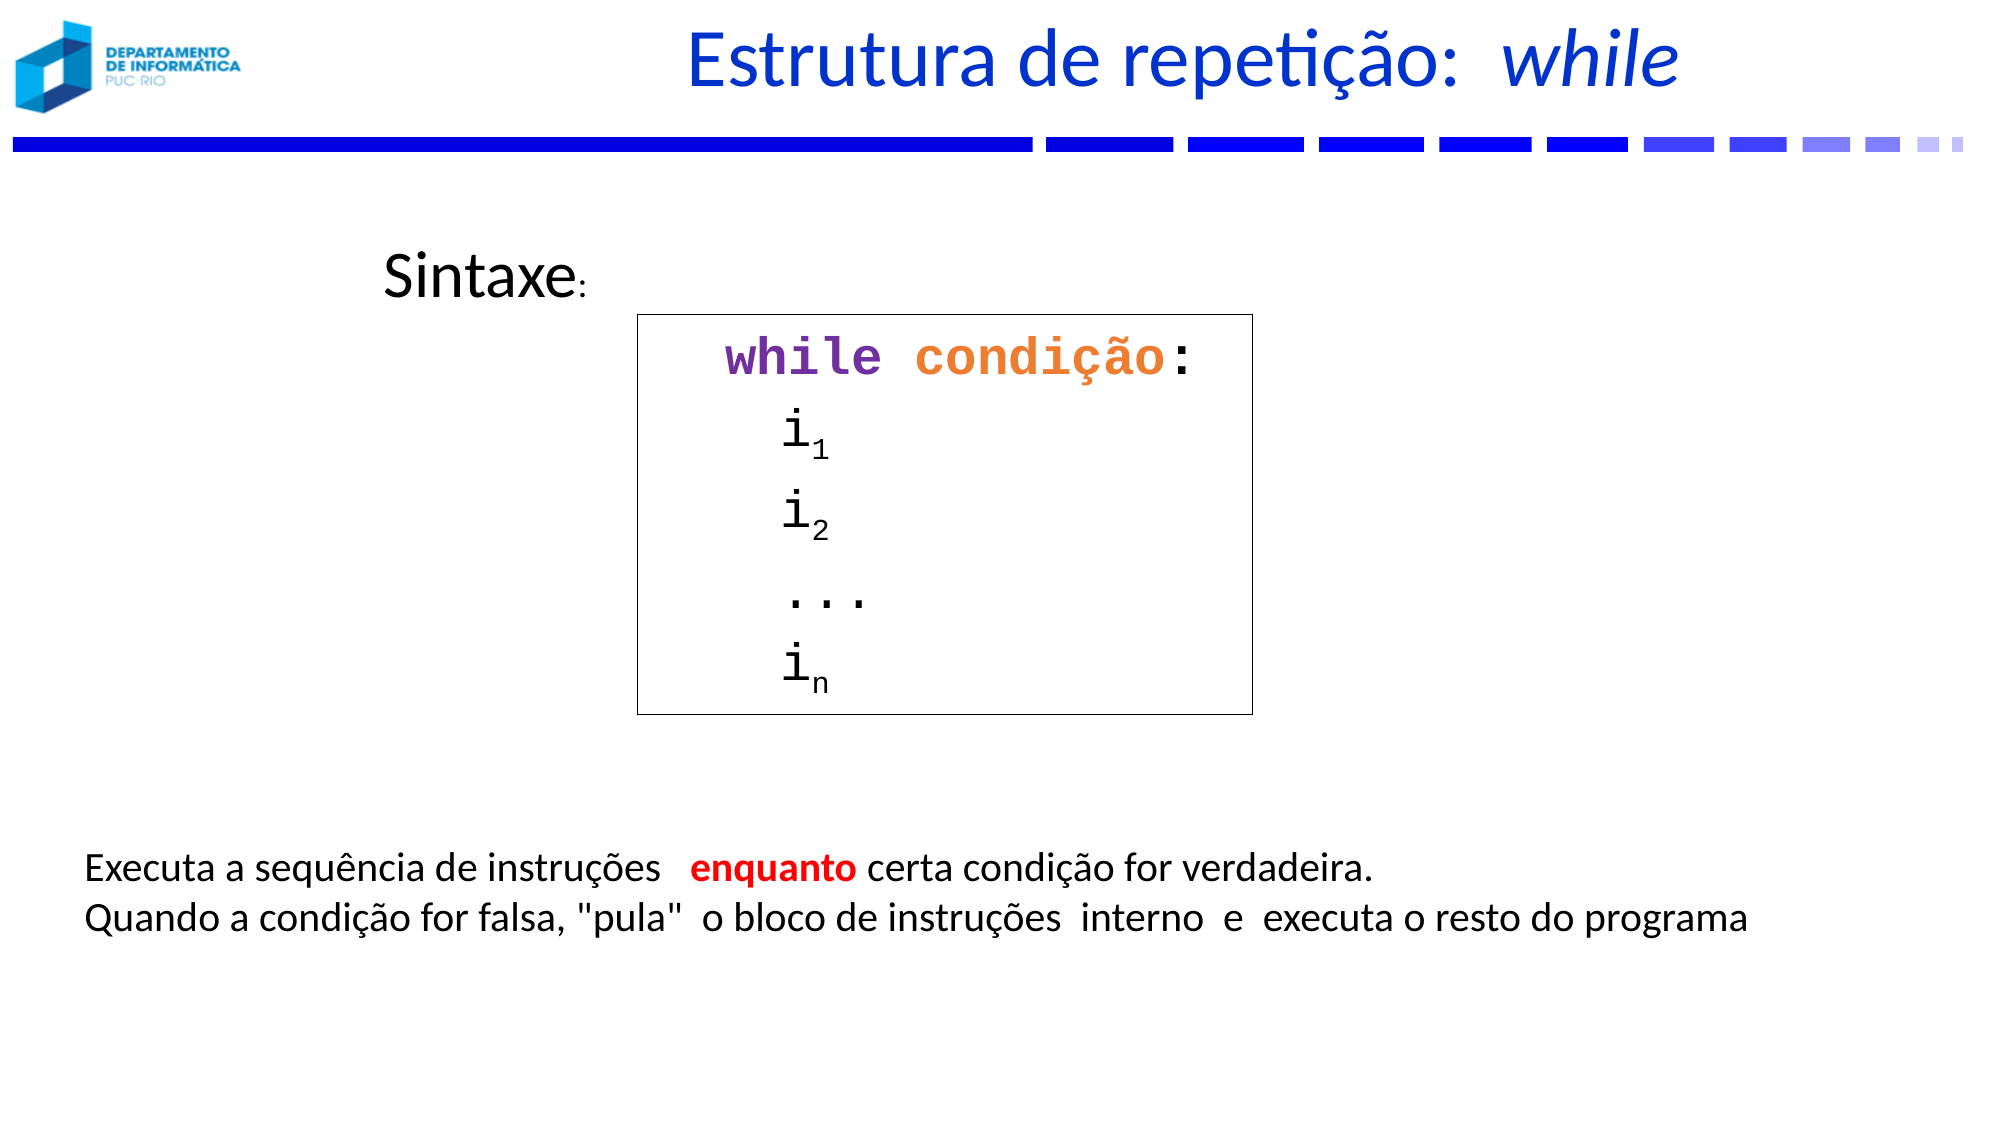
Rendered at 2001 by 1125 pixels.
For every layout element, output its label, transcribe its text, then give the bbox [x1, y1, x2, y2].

title Estrutura de repetição: while [385, 9, 2000, 116]
picture [12, 19, 244, 116]
list while condição: i1 i2 ... in [637, 314, 1253, 715]
text_box Executa a sequência de instruções enquanto certa condição for verdadeira. Quando a condição for falsa, "pula" o bloco de instruções interno e executa o resto do programa [69, 832, 1905, 948]
text_box Sintaxe: [369, 223, 663, 318]
